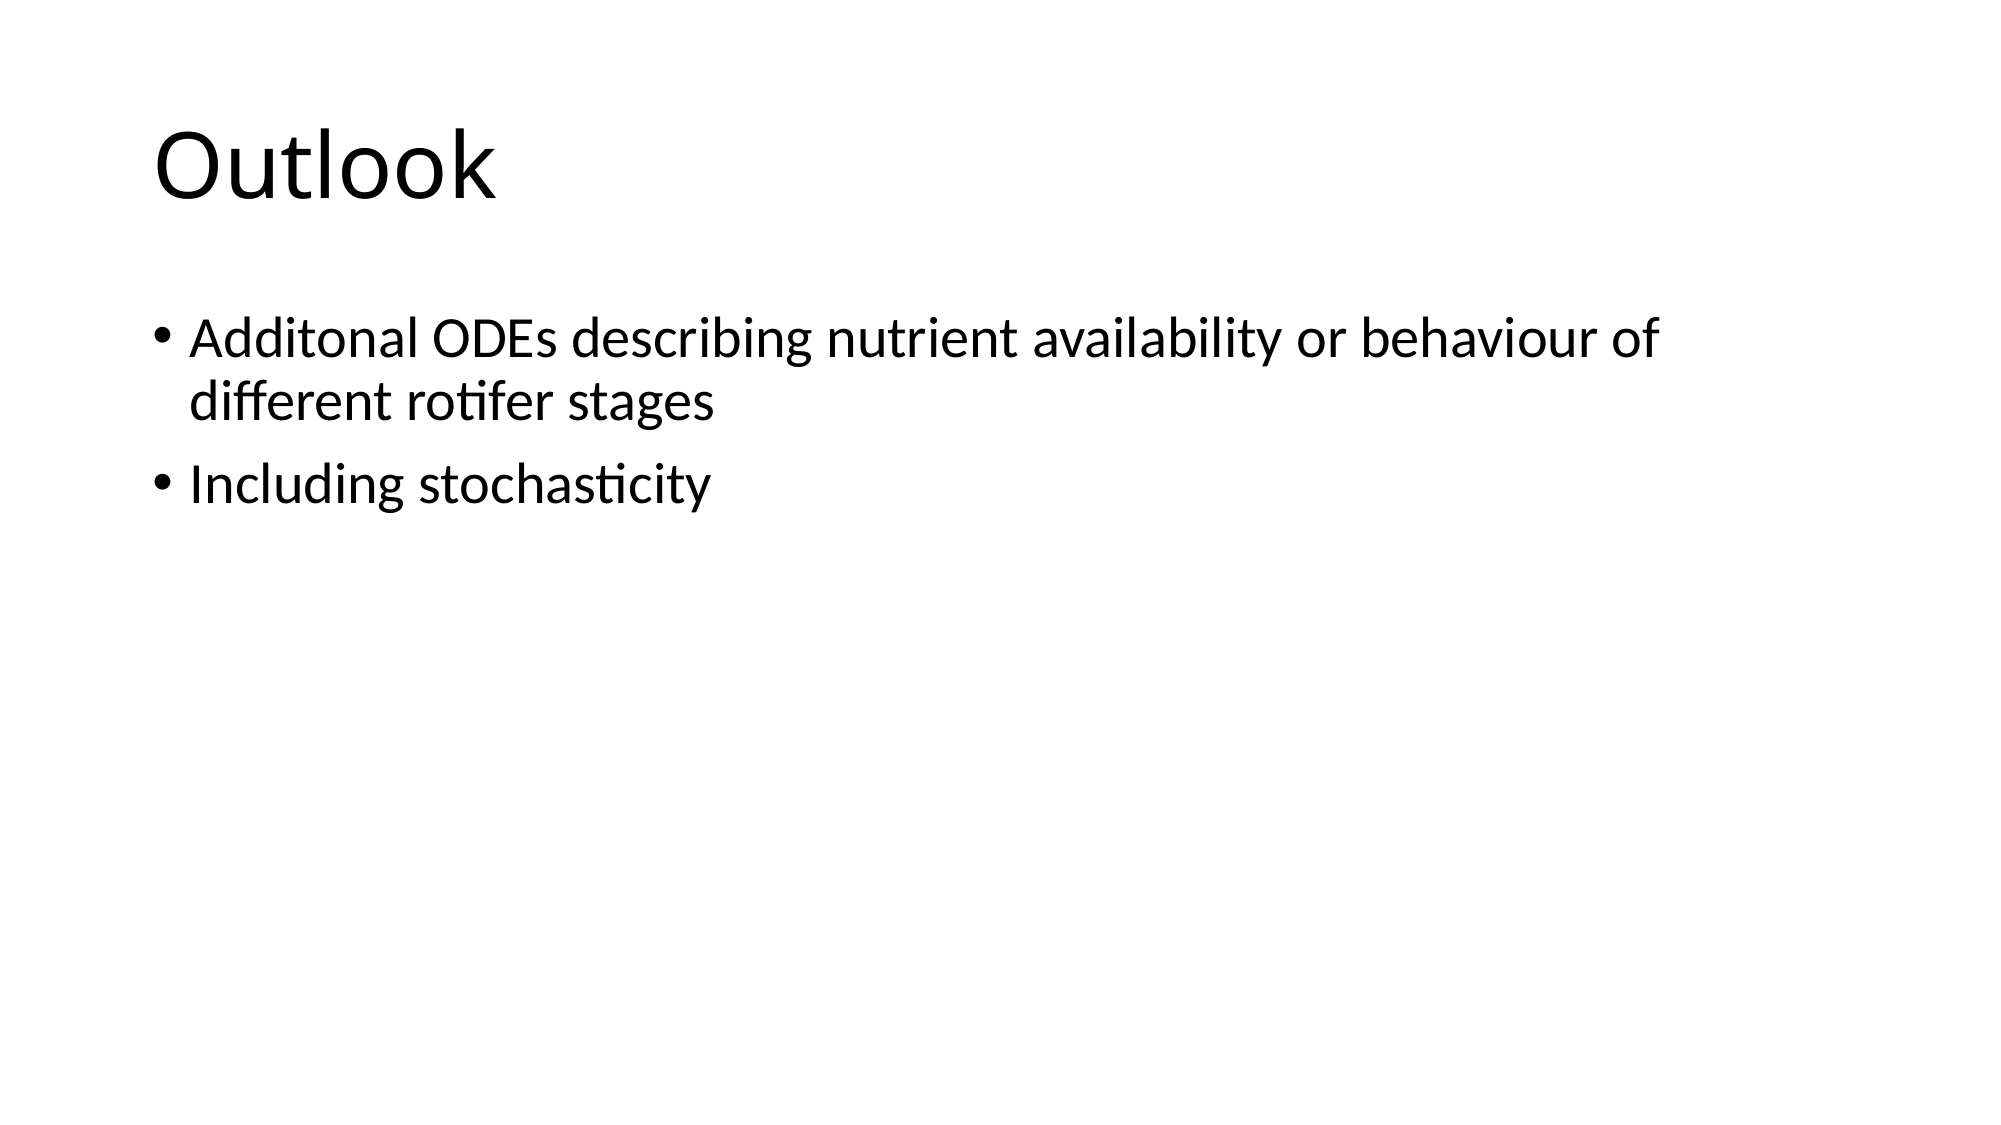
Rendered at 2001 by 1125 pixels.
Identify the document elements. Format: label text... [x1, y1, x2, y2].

list Additonal ODEs describing nutrient availability or behaviour of different rotifer stages Including stochasticity [137, 299, 1863, 1014]
title Outlook [137, 59, 1863, 278]
